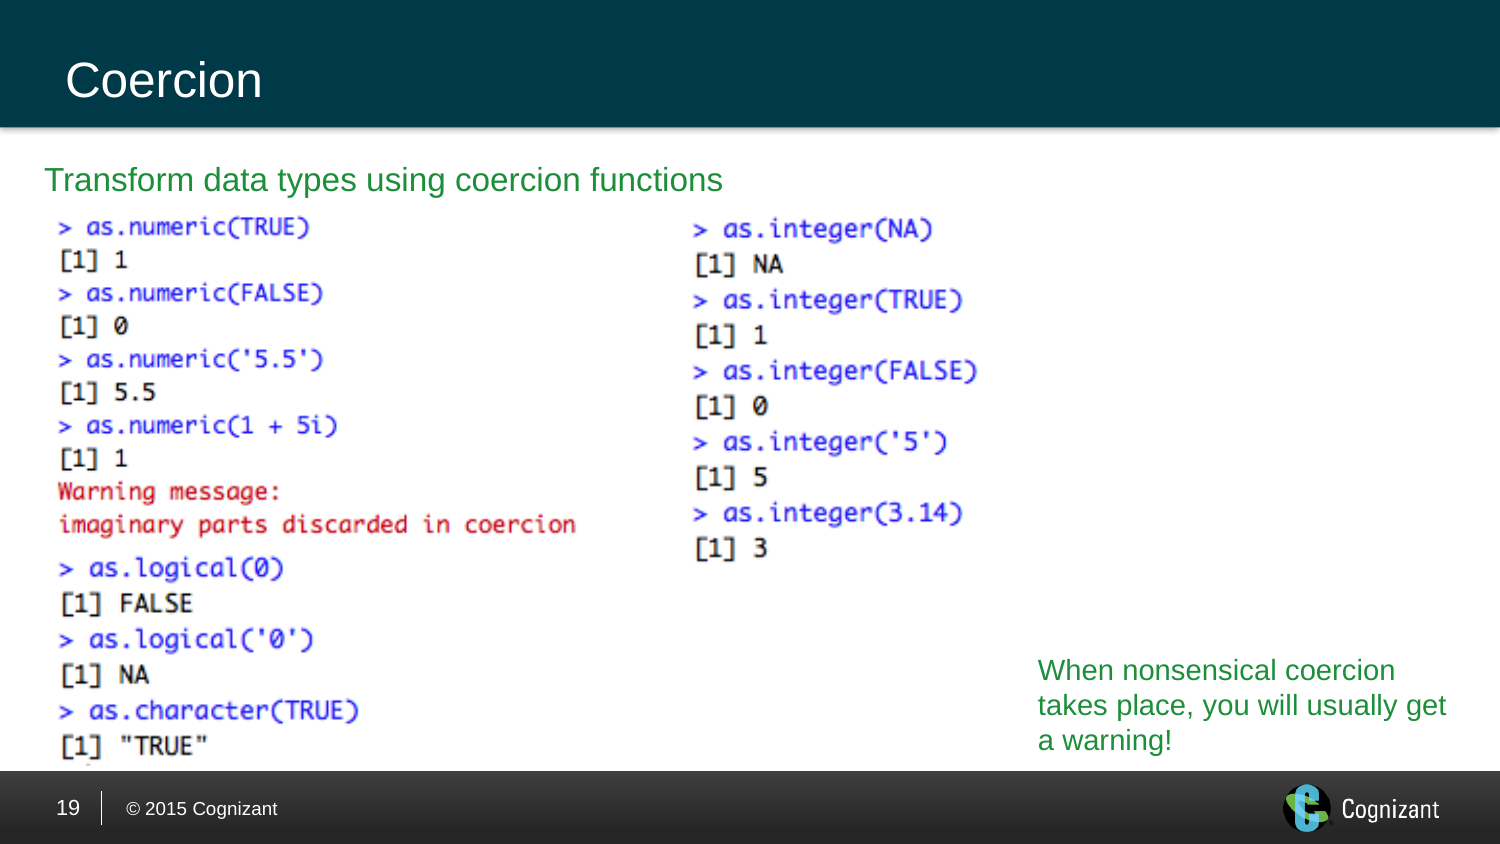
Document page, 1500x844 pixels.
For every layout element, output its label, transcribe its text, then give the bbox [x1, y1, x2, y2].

slide_number 19 [6, 775, 95, 838]
picture [1283, 784, 1439, 832]
picture [49, 214, 651, 543]
title Coercion [49, 40, 1439, 116]
text_box Transform data types using coercion functions [29, 144, 1173, 191]
text_box When nonsensical coercion takes place, you will usually get a warning! [1023, 644, 1474, 764]
picture [680, 213, 1086, 568]
picture [49, 552, 444, 766]
